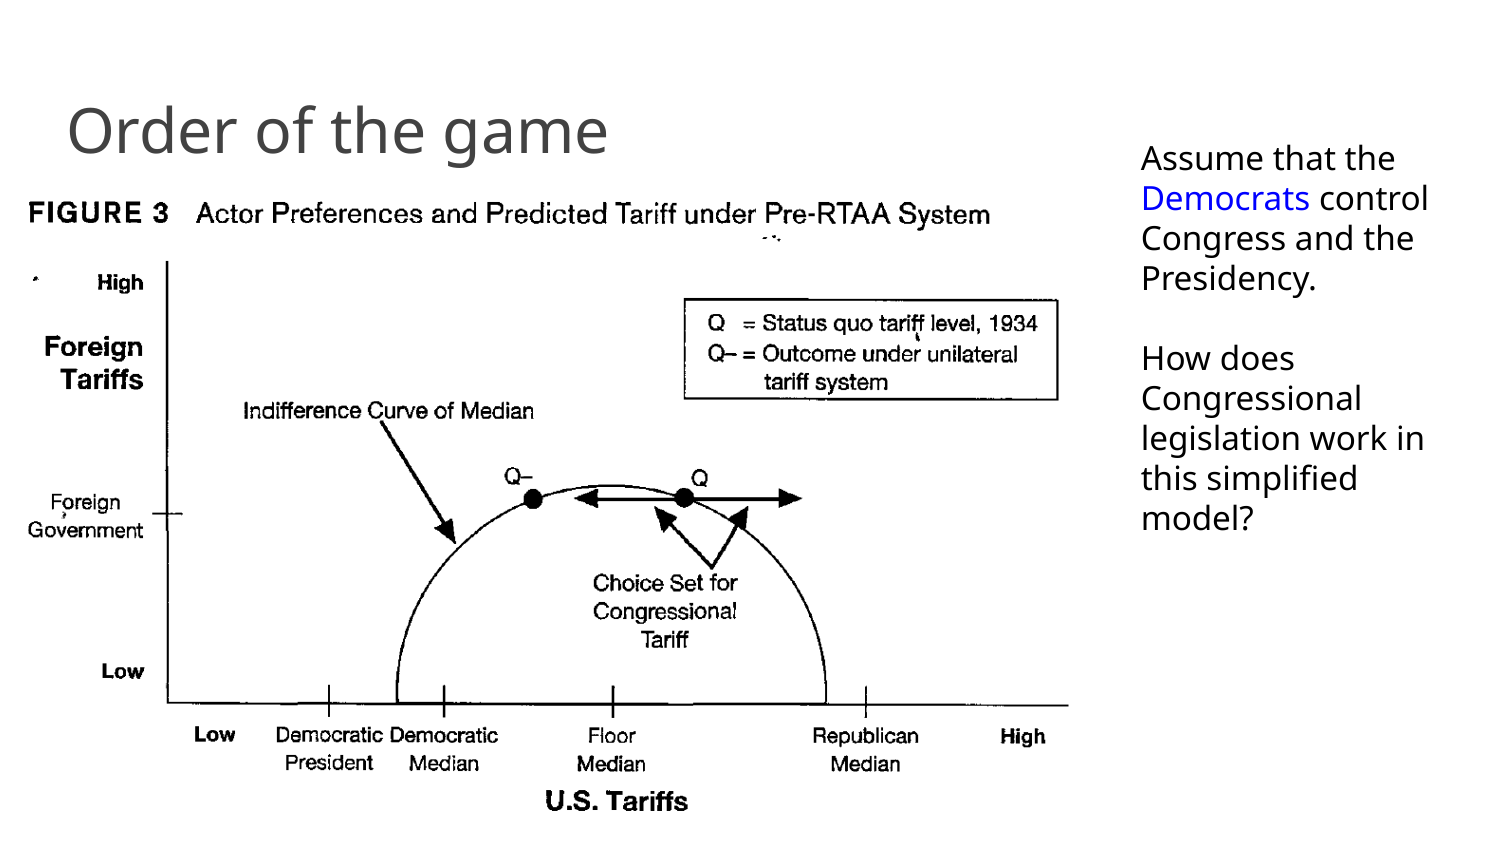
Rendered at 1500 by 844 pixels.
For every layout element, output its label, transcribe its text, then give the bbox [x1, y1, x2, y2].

picture [11, 181, 1082, 826]
title Order of the game [51, 61, 1449, 182]
text_box Assume that the Democrats control Congress and the Presidency. How does Congressional legislation work in this simplified model? [1125, 122, 1478, 632]
